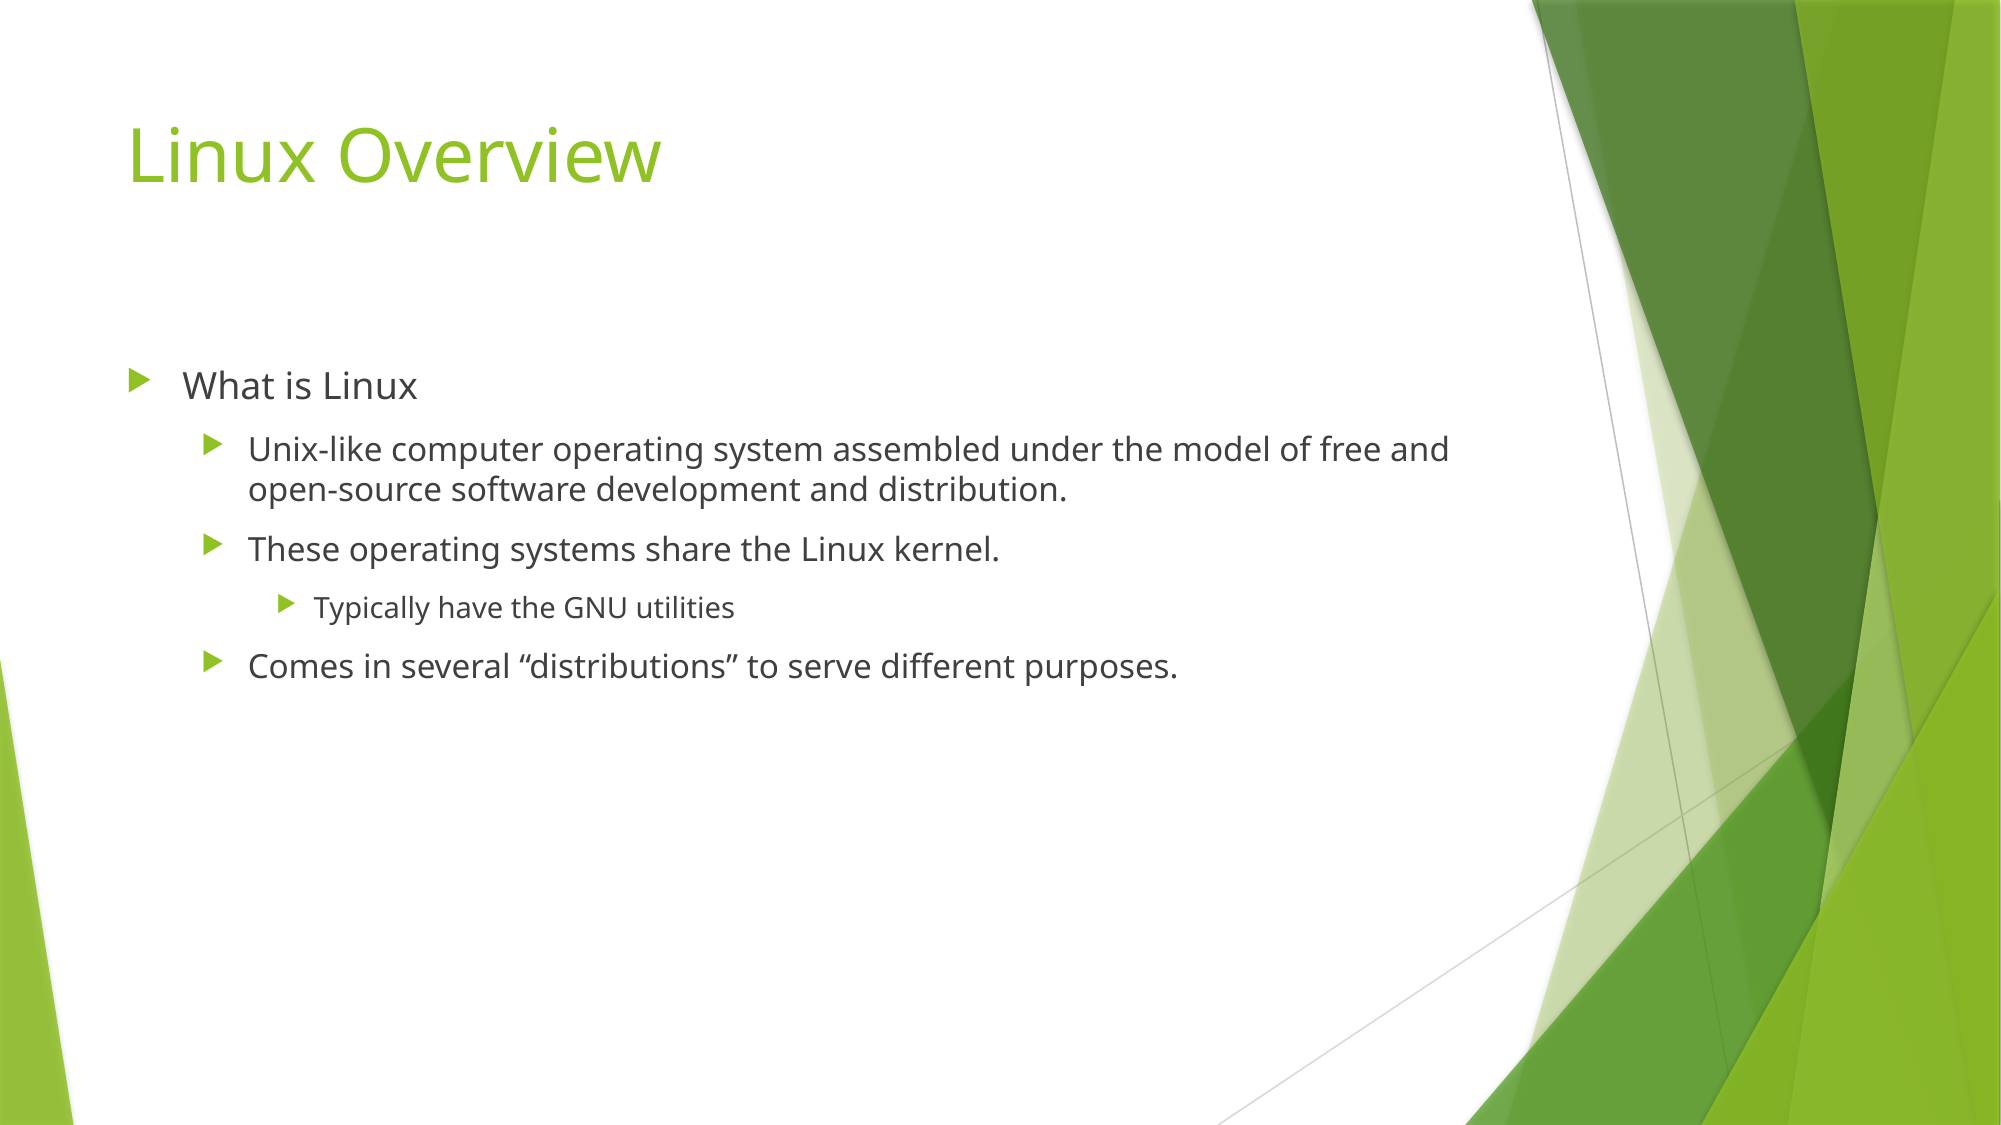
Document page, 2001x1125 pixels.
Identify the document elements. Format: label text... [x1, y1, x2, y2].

title Linux Overview [111, 99, 1522, 317]
list What is Linux Unix-like computer operating system assembled under the model of free and open-source software development and distribution. These operating systems share the Linux kernel. Typically have the GNU utilities Comes in several “distributions” to serve different purposes. [111, 354, 1522, 992]
